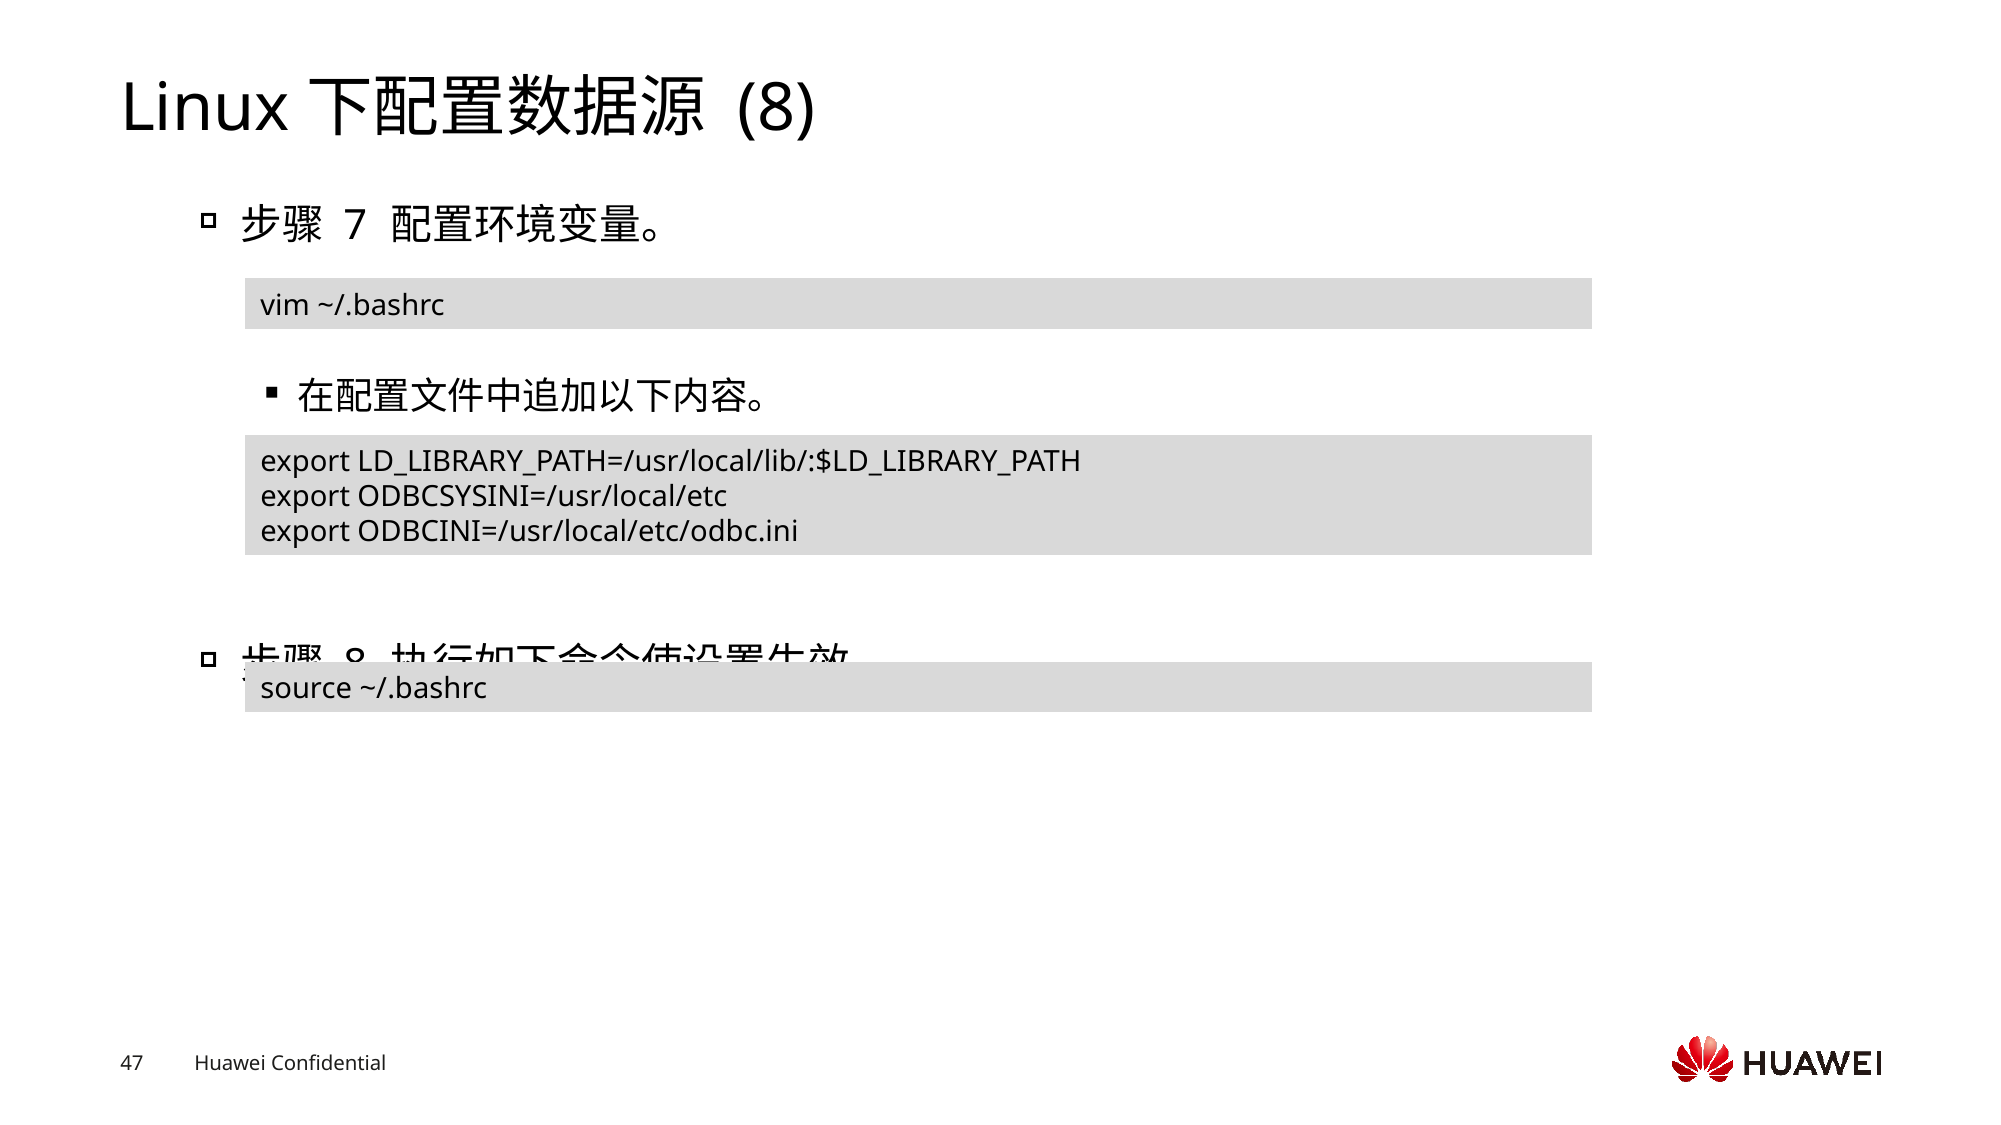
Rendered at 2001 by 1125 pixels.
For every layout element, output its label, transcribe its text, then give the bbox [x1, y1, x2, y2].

text_box export LD_LIBRARY_PATH=/usr/local/lib/:$LD_LIBRARY_PATH export ODBCSYSINI=/usr/local/etc export ODBCINI=/usr/local/etc/odbc.ini [246, 435, 1592, 555]
picture [1672, 1036, 1881, 1082]
title Linux下配置数据源 (8) [120, 73, 1880, 154]
list 步骤 7 配置环境变量。 在配置文件中追加以下内容。 步骤 8 执行如下命令使设置生效。 [119, 171, 1881, 973]
text_box source ~/.bashrc [246, 662, 1592, 712]
text_box vim ~/.bashrc [246, 278, 1592, 328]
